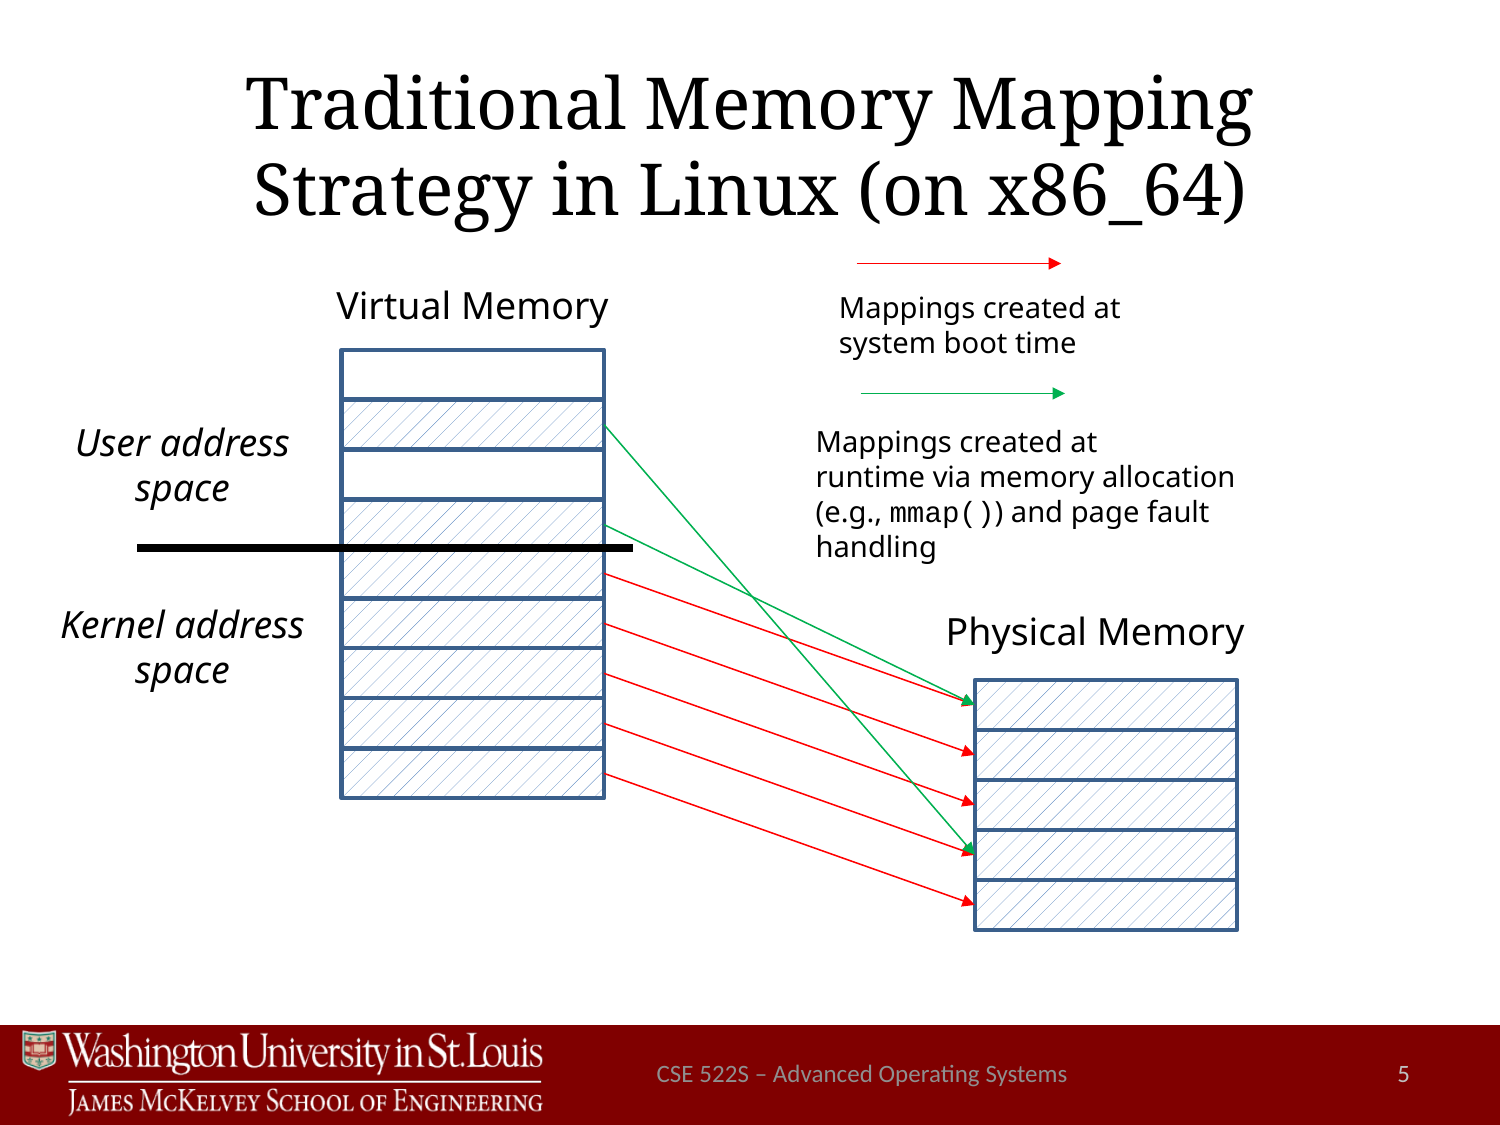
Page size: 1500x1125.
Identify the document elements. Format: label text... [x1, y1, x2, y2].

footer CSE 522S – Advanced Operating Systems [624, 1042, 1100, 1103]
text_box [981, 828, 1239, 878]
slide_number 5 [1100, 1042, 1425, 1103]
text_box Virtual Memory [321, 274, 625, 335]
text_box [339, 746, 597, 800]
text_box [603, 424, 975, 523]
text_box Mappings created at system boot time [824, 282, 1144, 367]
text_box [603, 862, 975, 906]
text_box [973, 878, 1239, 932]
text_box User address space [59, 411, 306, 517]
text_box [603, 524, 975, 706]
text_box [339, 498, 598, 544]
text_box [983, 778, 1239, 828]
text_box [339, 348, 606, 398]
text_box Mappings created at runtime via memory allocation (e.g., mmap()) and page fault handling [800, 415, 1251, 571]
text_box [339, 600, 597, 646]
text_box [983, 678, 1239, 732]
text_box [983, 732, 1239, 778]
text_box Physical Memory [983, 600, 1260, 660]
text_box Kernel address space [45, 593, 320, 698]
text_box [603, 712, 975, 856]
text_box [339, 557, 597, 600]
text_box [339, 696, 597, 746]
title Traditional Memory Mapping Strategy in Linux (on x86_64) [75, 50, 1425, 238]
text_box [339, 646, 596, 696]
text_box [339, 447, 598, 498]
text_box [339, 398, 606, 447]
